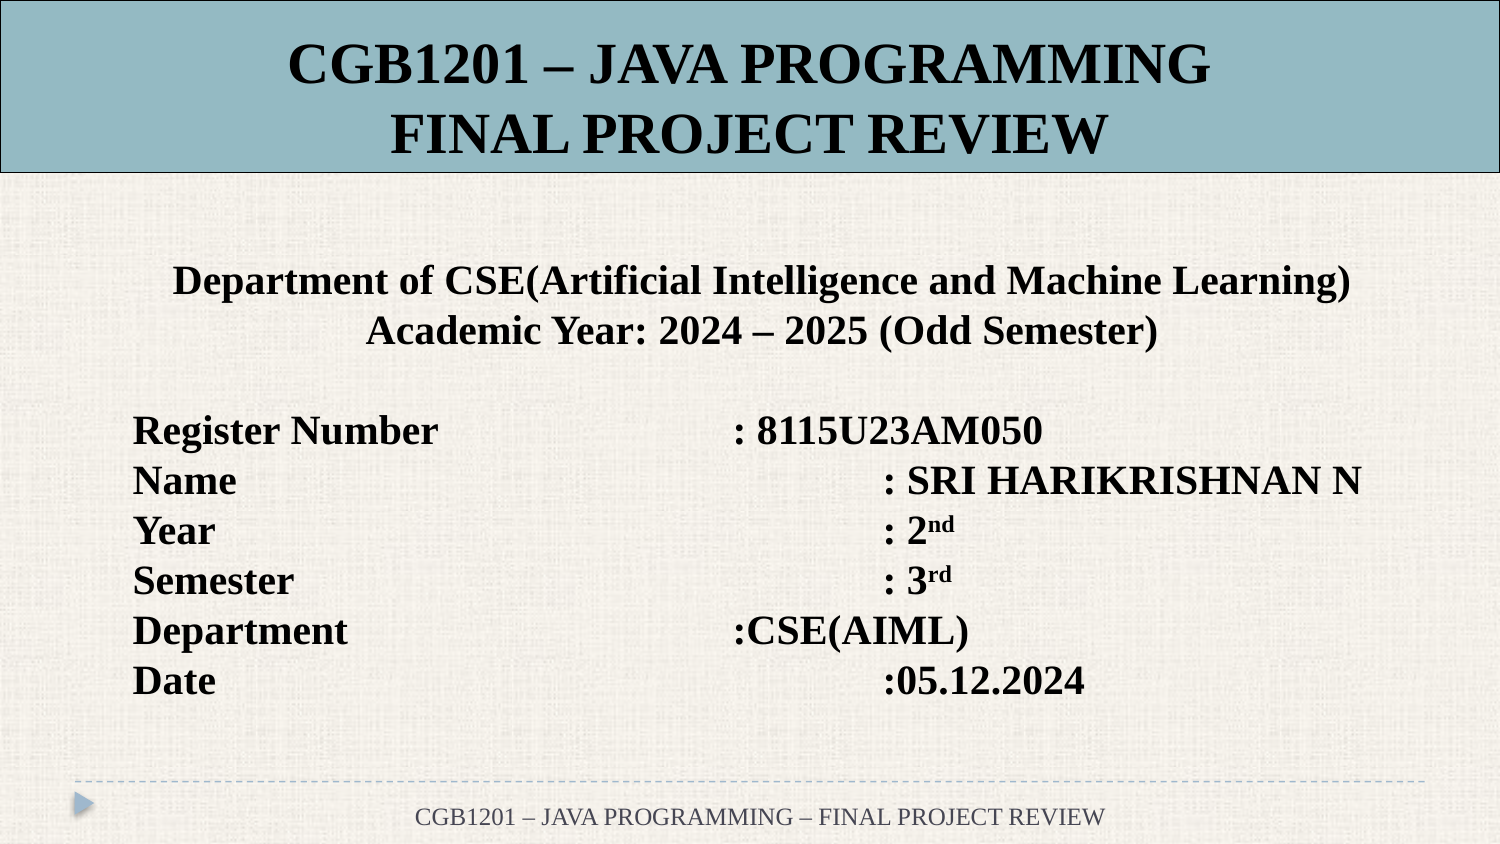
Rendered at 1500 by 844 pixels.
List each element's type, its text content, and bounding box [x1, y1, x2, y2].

title CGB1201 – JAVA PROGRAMMING FINAL PROJECT REVIEW [0, 0, 1500, 173]
text_box Department of CSE(Artificial Intelligence and Machine Learning) Academic Year: 2024 – 2025 (Odd Semester) Register Number : 8115U23AM050 Name : SRI HARIKRISHNAN N Year : 2nd Semester : 3rd Department :CSE(AIML) Date :05.12.2024 [124, 196, 1400, 703]
footer CGB1201 – JAVA PROGRAMMING – FINAL PROJECT REVIEW [391, 793, 1134, 844]
